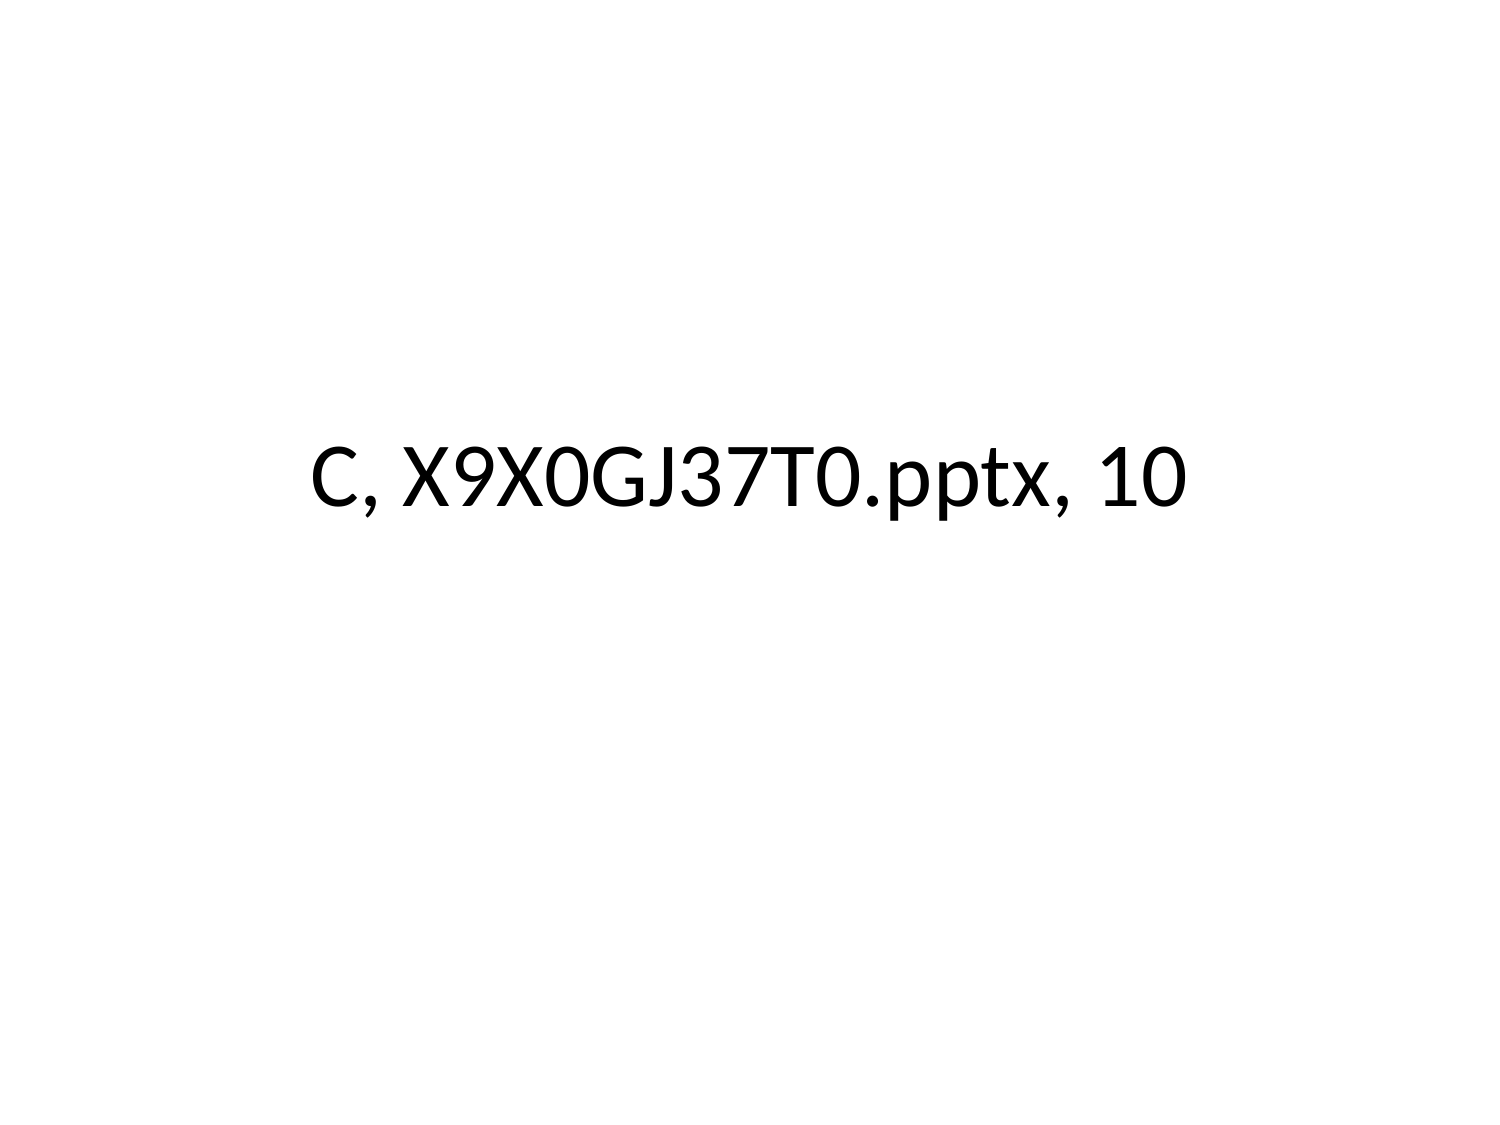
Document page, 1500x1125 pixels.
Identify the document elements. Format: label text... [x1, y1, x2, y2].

title C, X9X0GJ37T0.pptx, 10 [112, 349, 1388, 591]
